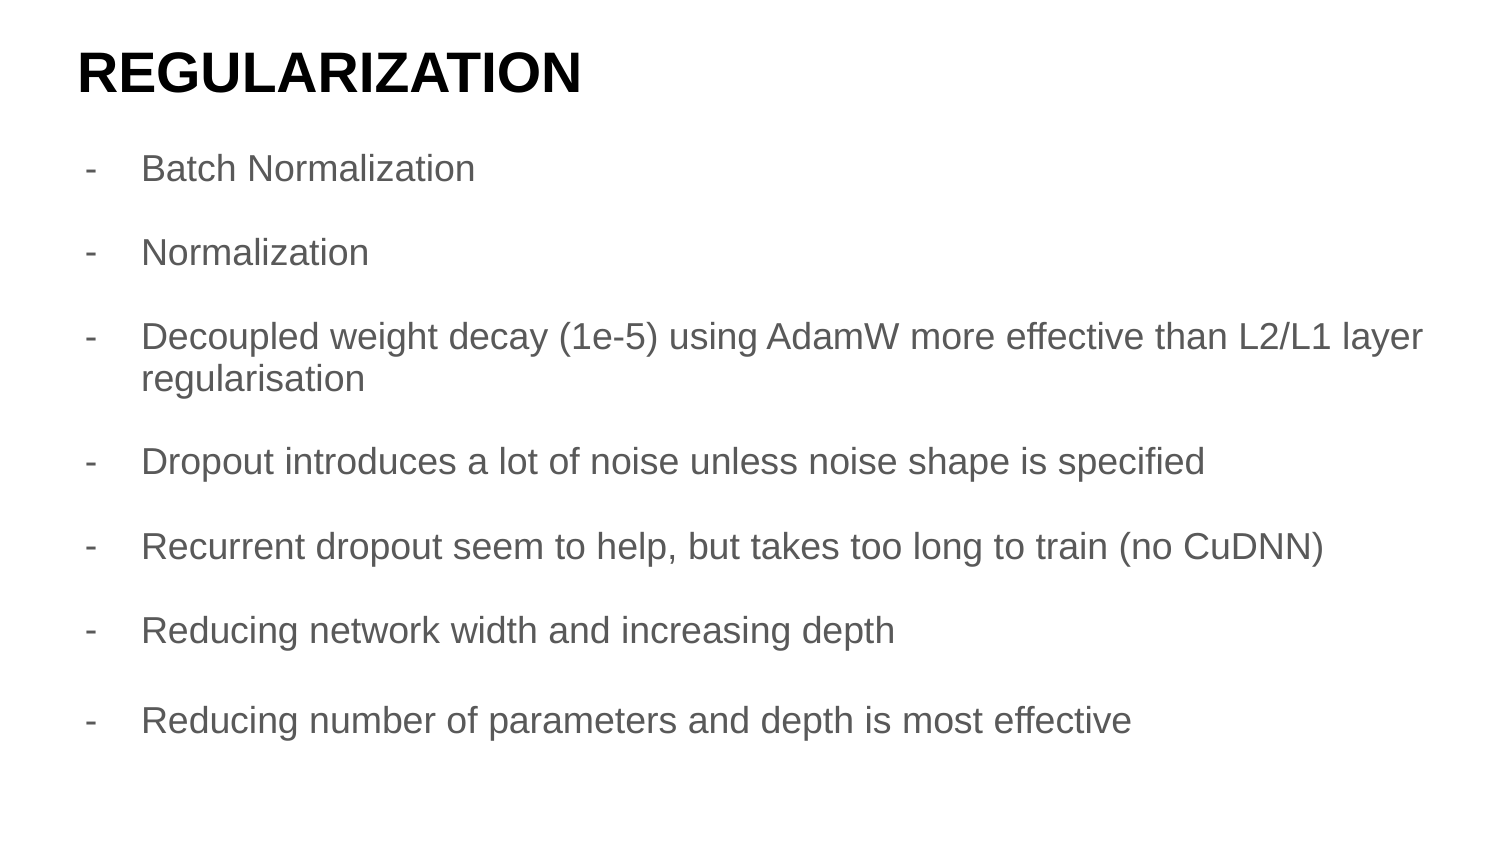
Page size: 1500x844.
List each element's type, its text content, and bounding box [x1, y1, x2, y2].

list Batch Normalization Normalization Decoupled weight decay (1e-5) using AdamW more effective than L2/L1 layer regularisation Dropout introduces a lot of noise unless noise shape is specified Recurrent dropout seem to help, but takes too long to train (no CuDNN) Reducing network width and increasing depth Reducing number of parameters and depth is most effective [51, 132, 1449, 811]
title REGULARIZATION [62, 25, 1460, 120]
